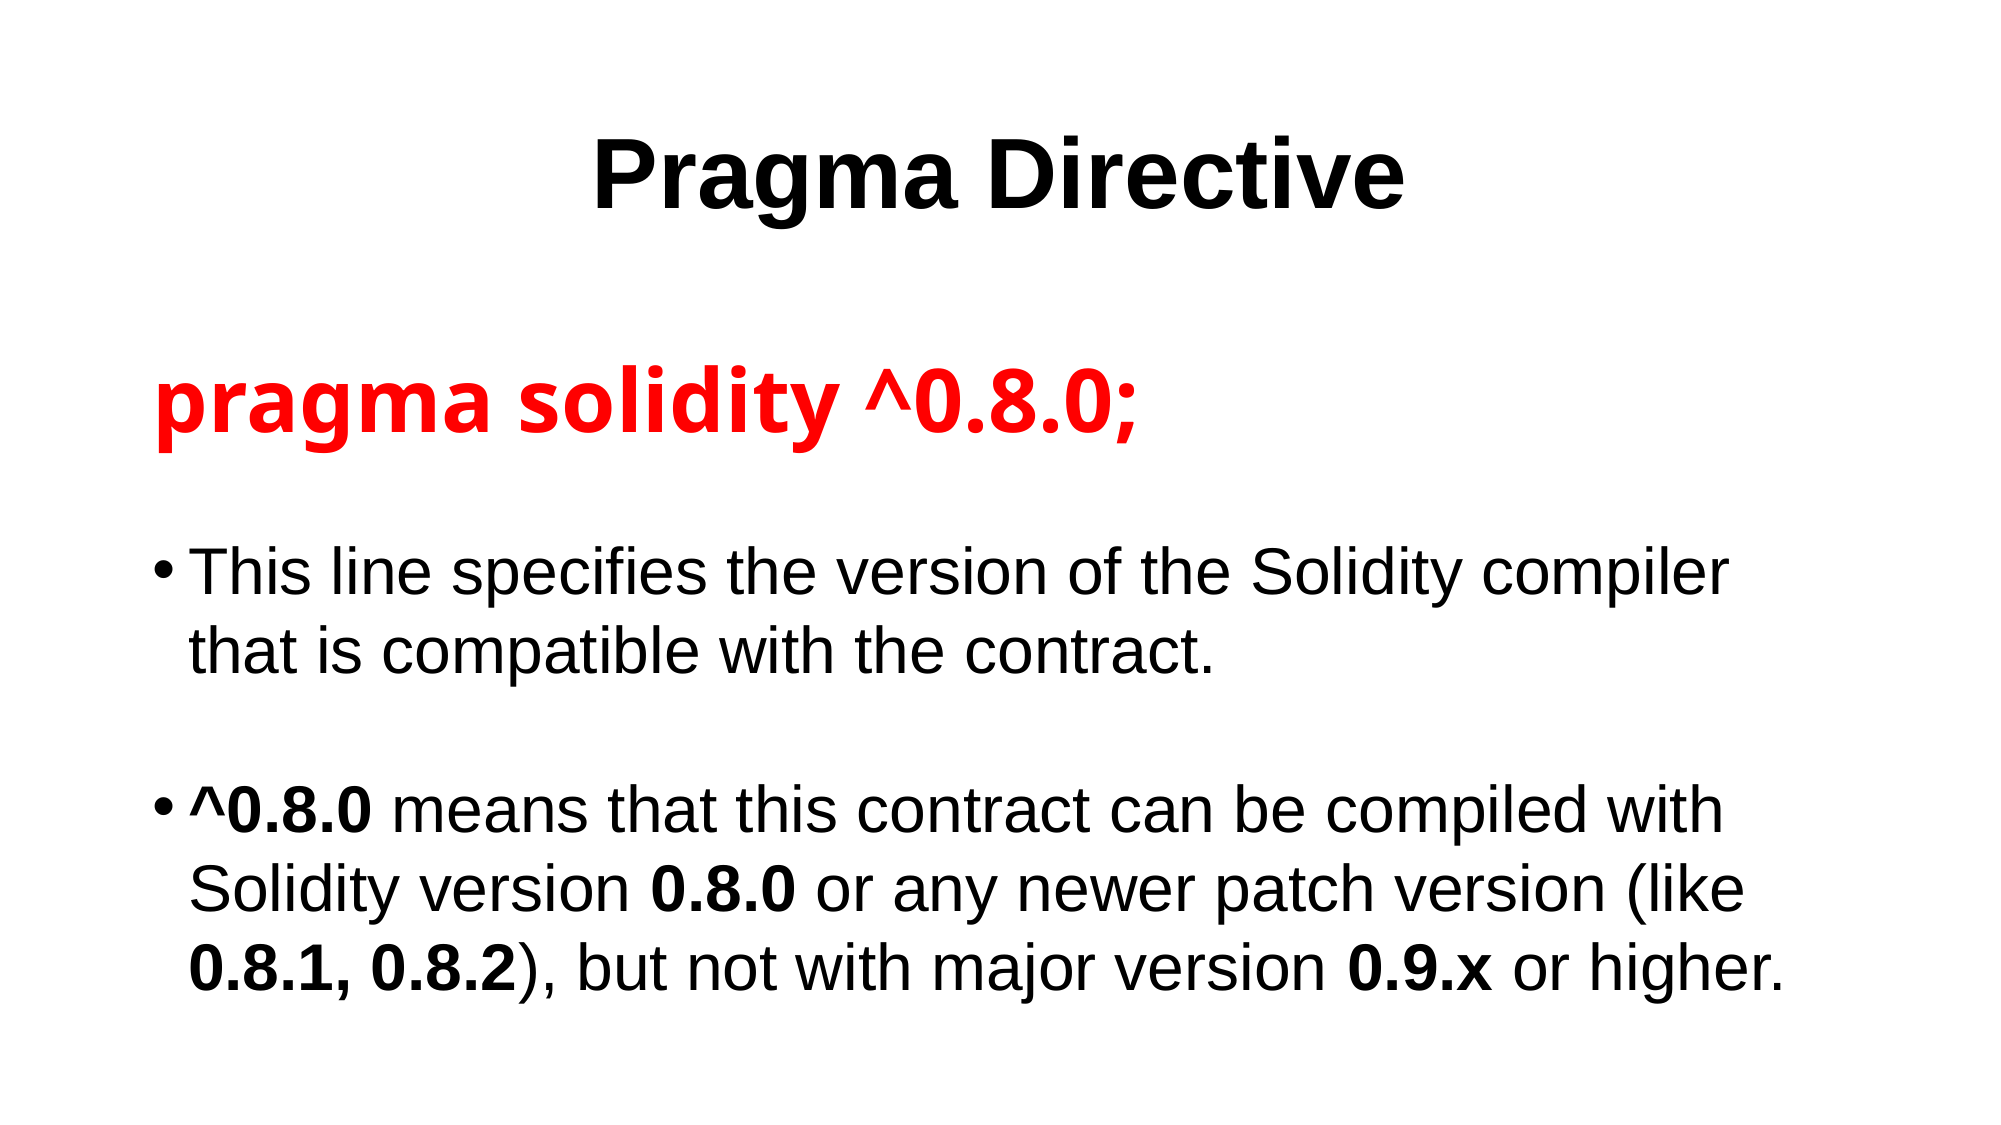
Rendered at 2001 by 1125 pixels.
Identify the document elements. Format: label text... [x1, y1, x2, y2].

list pragma solidity ^0.8.0; This line specifies the version of the Solidity compiler that is compatible with the contract. ^0.8.0 means that this contract can be compiled with Solidity version 0.8.0 or any newer patch version (like 0.8.1, 0.8.2), but not with major version 0.9.x or higher. [137, 299, 1863, 1014]
title Pragma Directive [137, 59, 1863, 278]
